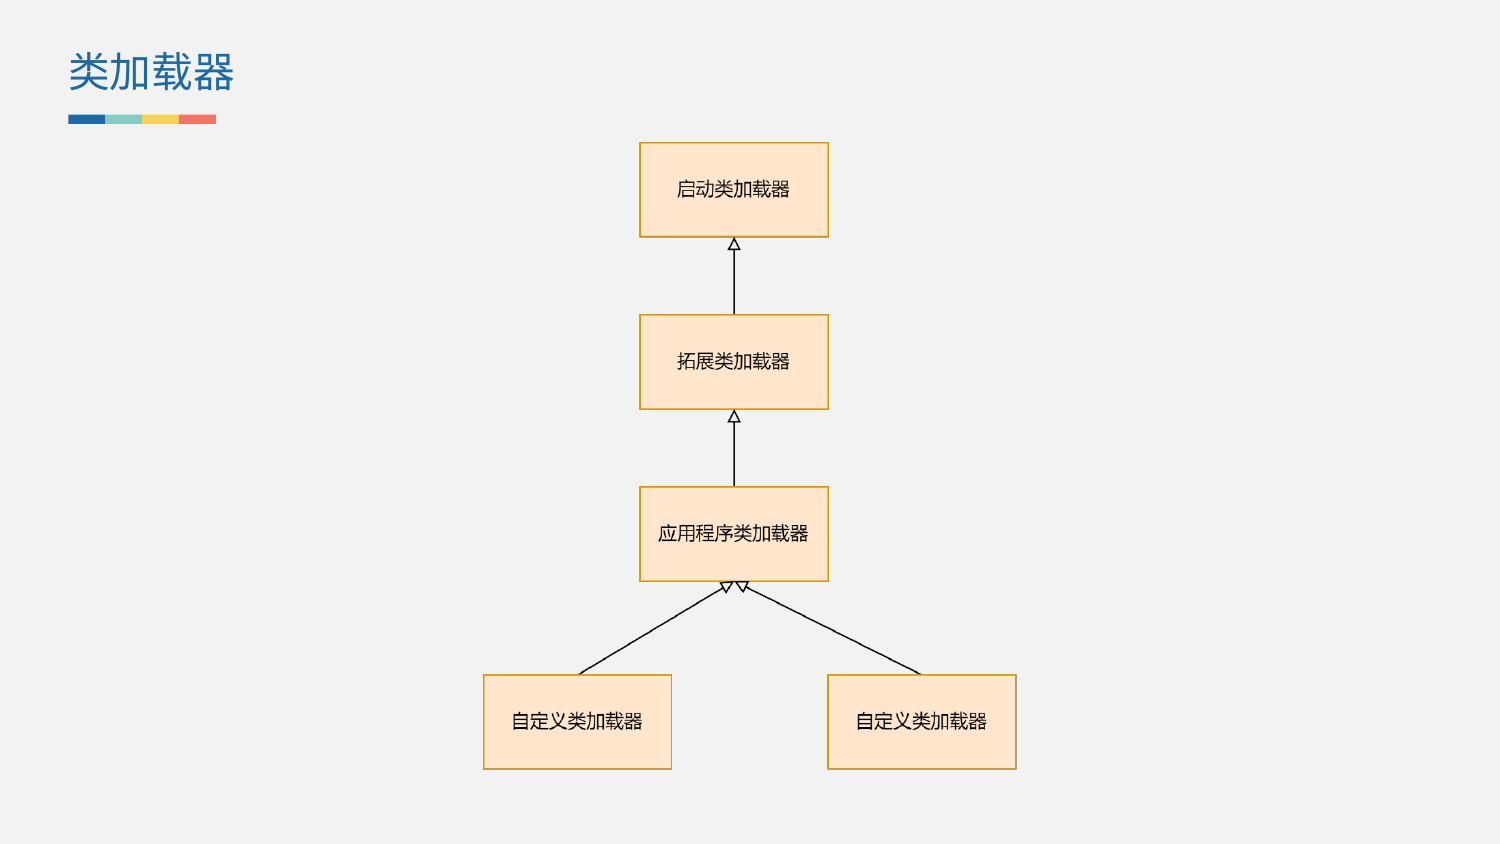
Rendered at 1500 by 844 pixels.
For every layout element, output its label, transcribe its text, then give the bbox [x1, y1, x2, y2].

text_box 类加载器 [68, 45, 609, 96]
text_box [68, 114, 217, 125]
picture [467, 126, 1033, 785]
